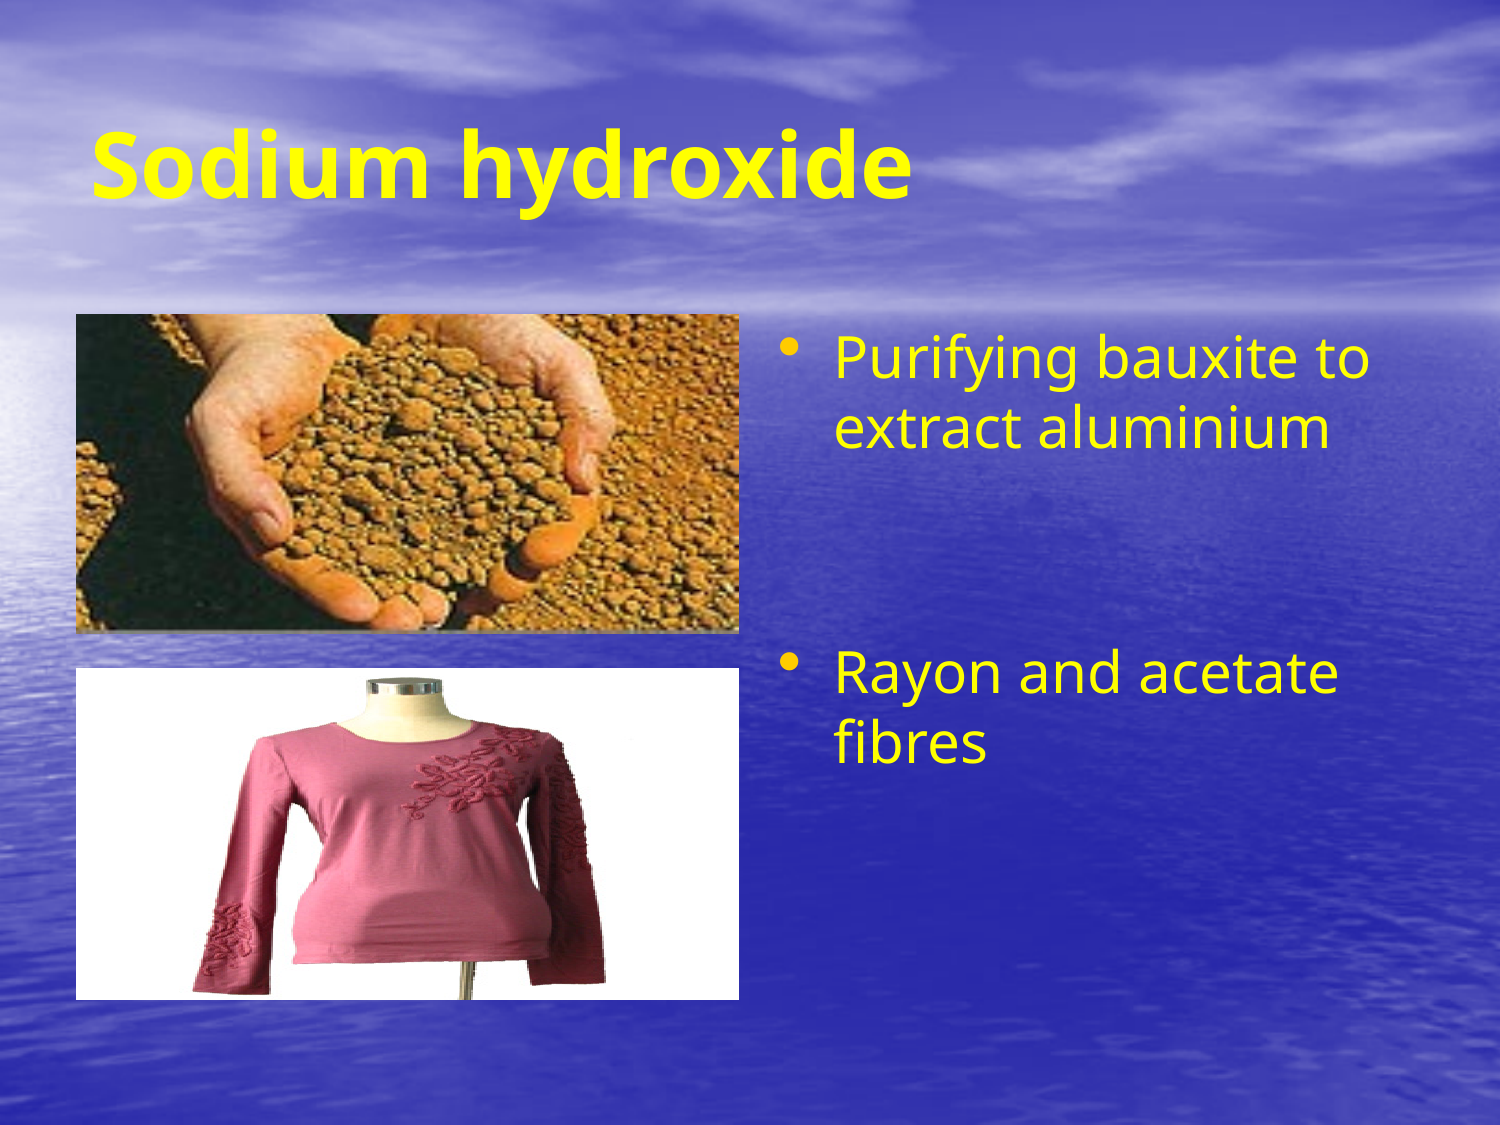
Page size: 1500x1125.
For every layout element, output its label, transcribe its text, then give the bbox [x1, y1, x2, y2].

picture [76, 668, 739, 1000]
picture [76, 314, 739, 634]
title Sodium hydroxide [75, 47, 1425, 275]
list Purifying bauxite to extract aluminium Rayon and acetate fibres [762, 312, 1425, 988]
